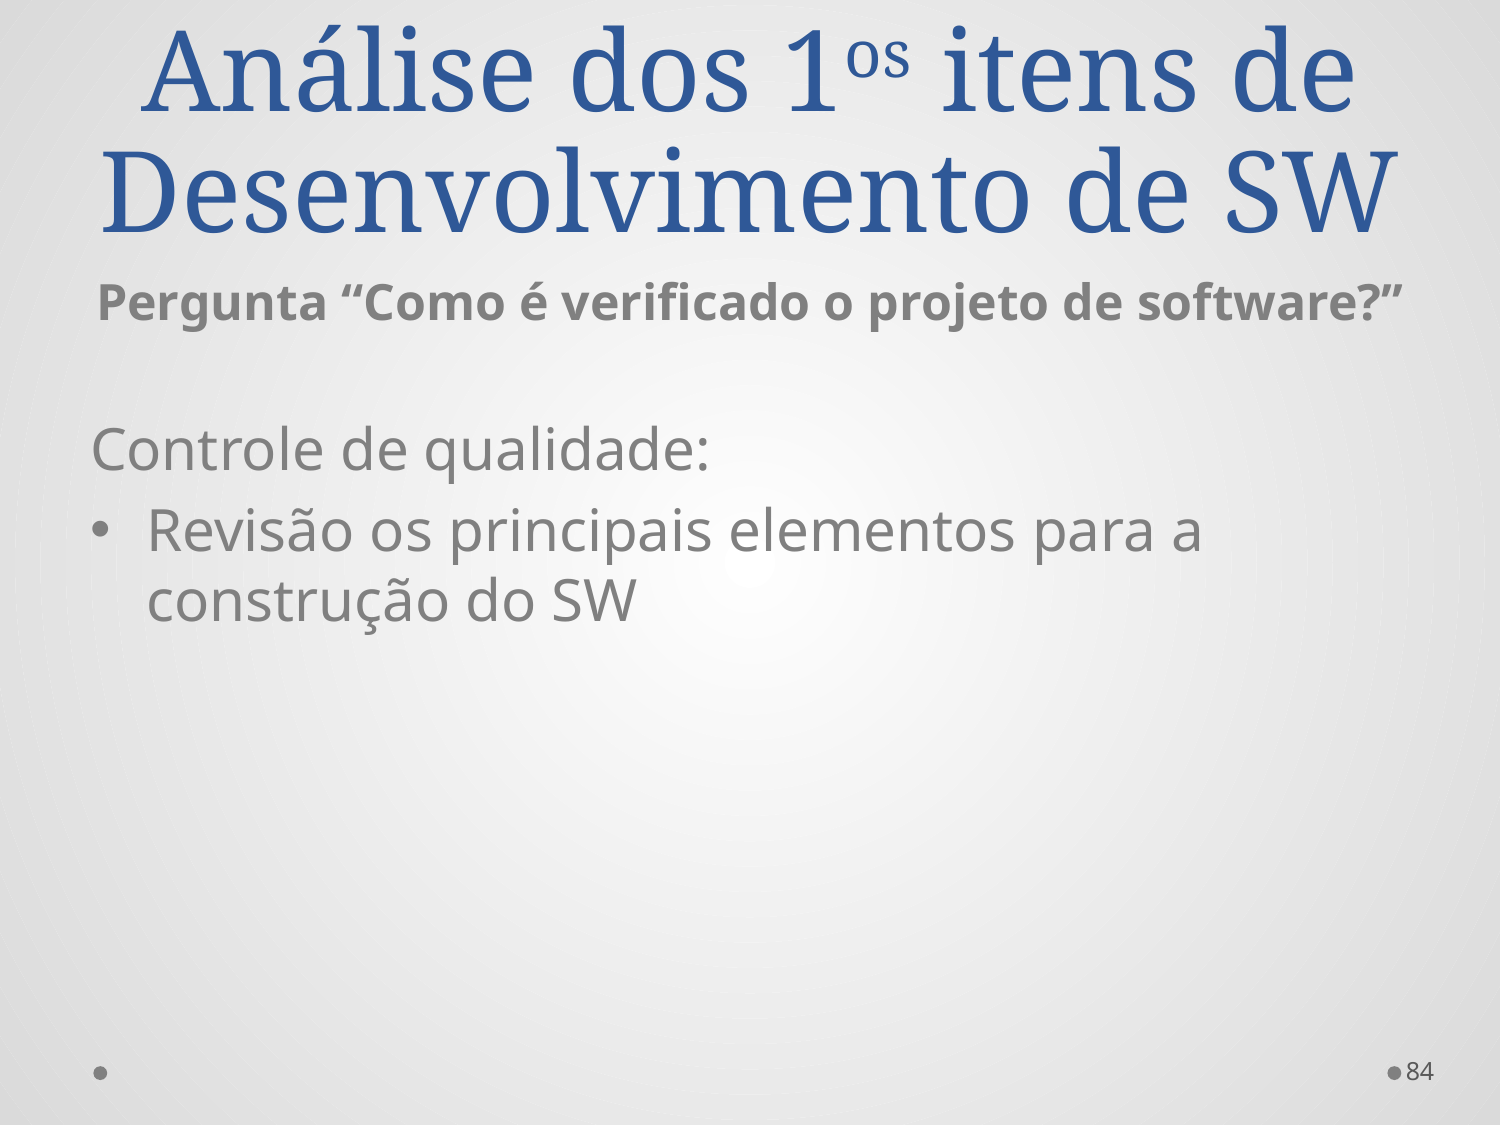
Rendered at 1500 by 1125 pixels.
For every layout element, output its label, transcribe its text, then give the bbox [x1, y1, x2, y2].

list Pergunta “Como é verificado o projeto de software?’’ Controle de qualidade: Revisão os principais elementos para a construção do SW [75, 262, 1425, 1005]
title Análise dos 1os itens de Desenvolvimento de SW [75, 0, 1425, 262]
slide_number 84 [1401, 1042, 1494, 1103]
